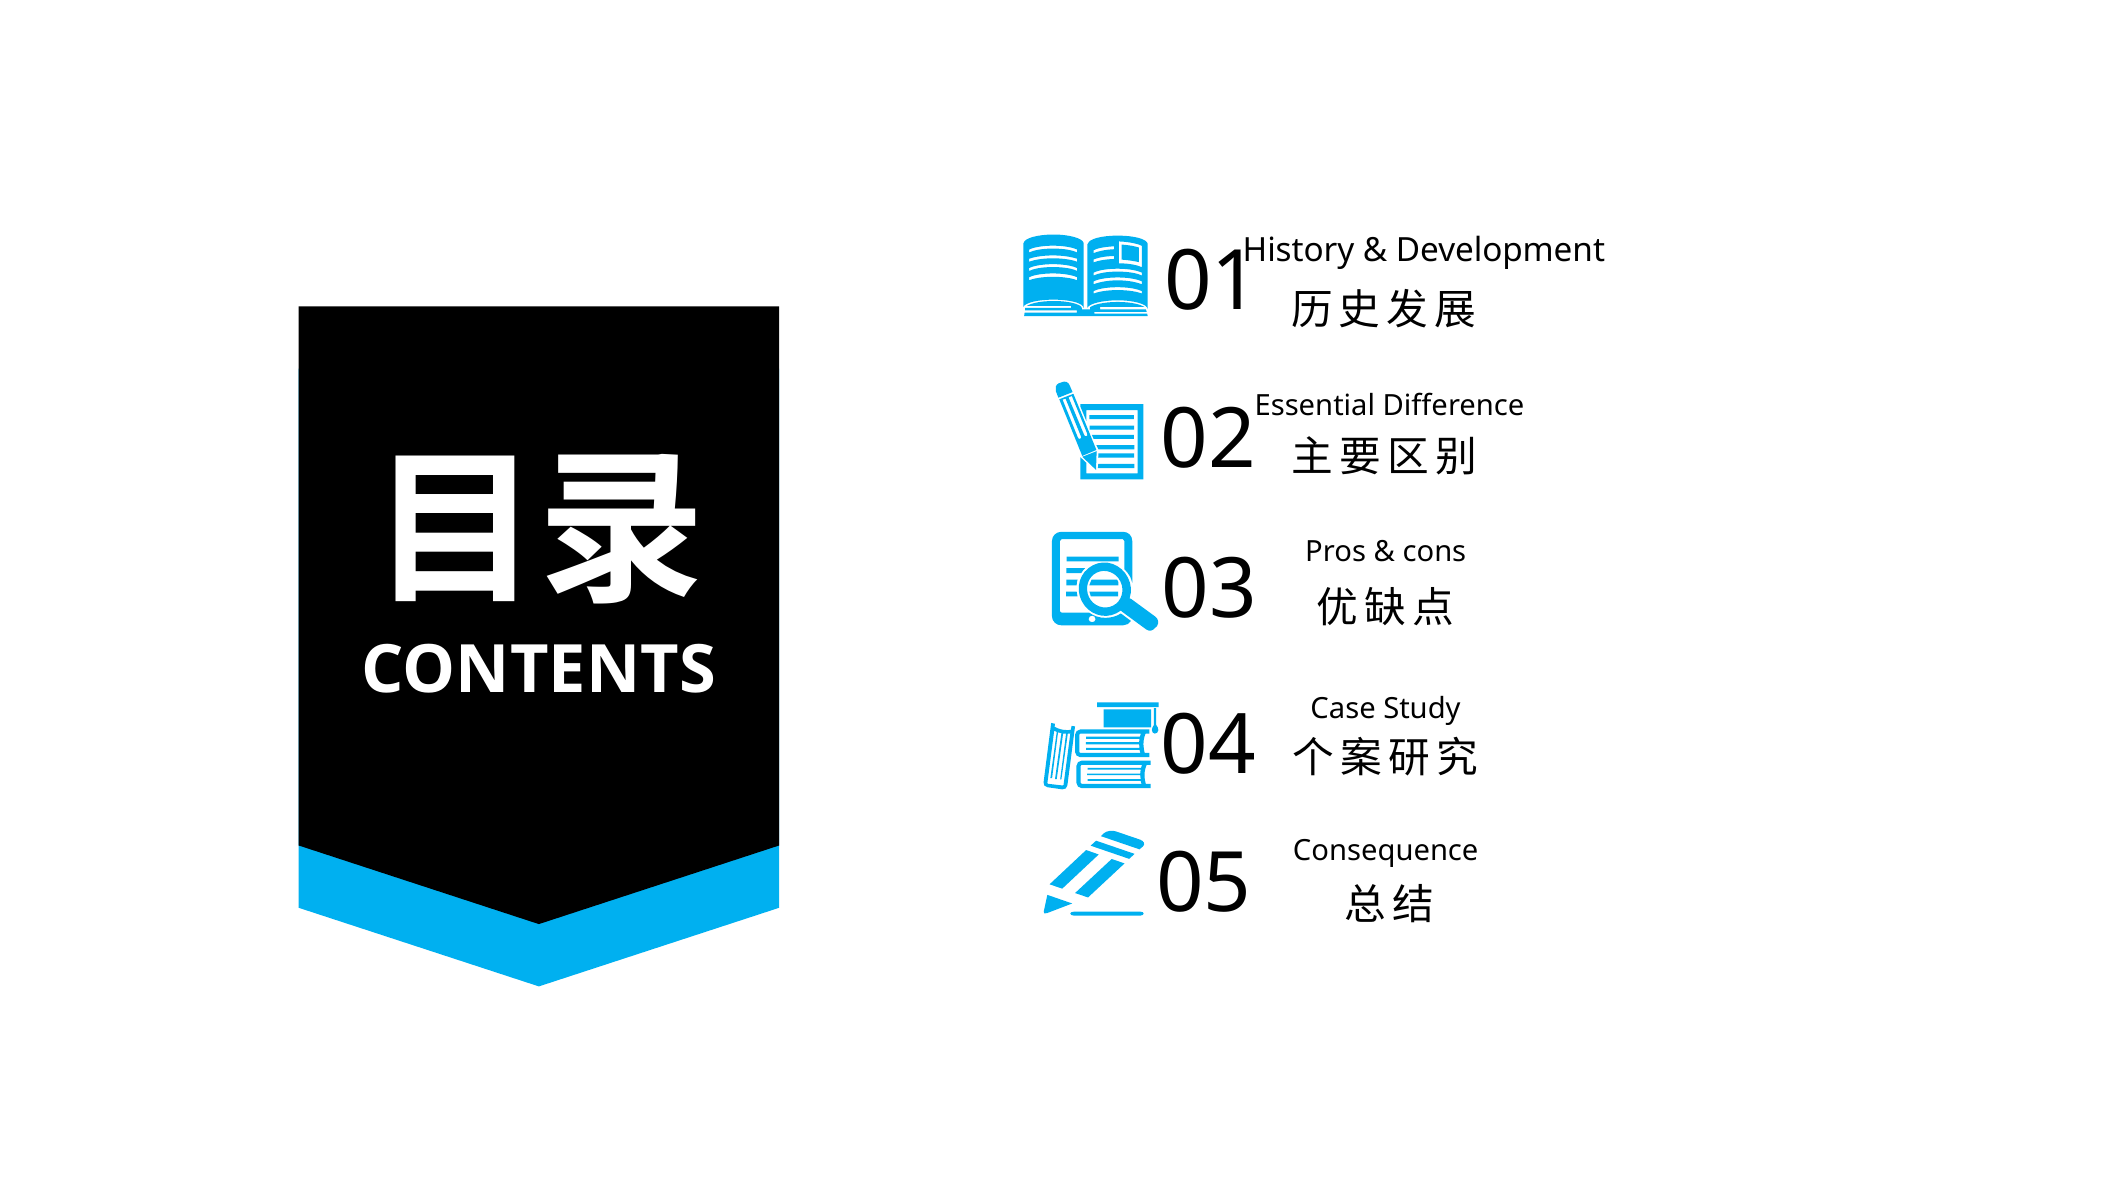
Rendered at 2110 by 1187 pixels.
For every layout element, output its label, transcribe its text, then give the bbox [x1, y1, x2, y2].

text_box [297, 305, 781, 926]
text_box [1023, 218, 1596, 341]
text_box CONTENTS [353, 626, 725, 707]
text_box 目录 [358, 421, 720, 622]
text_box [1043, 681, 1498, 800]
text_box [297, 847, 781, 988]
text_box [1043, 820, 1484, 937]
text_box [1051, 524, 1474, 644]
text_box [1054, 376, 1527, 493]
